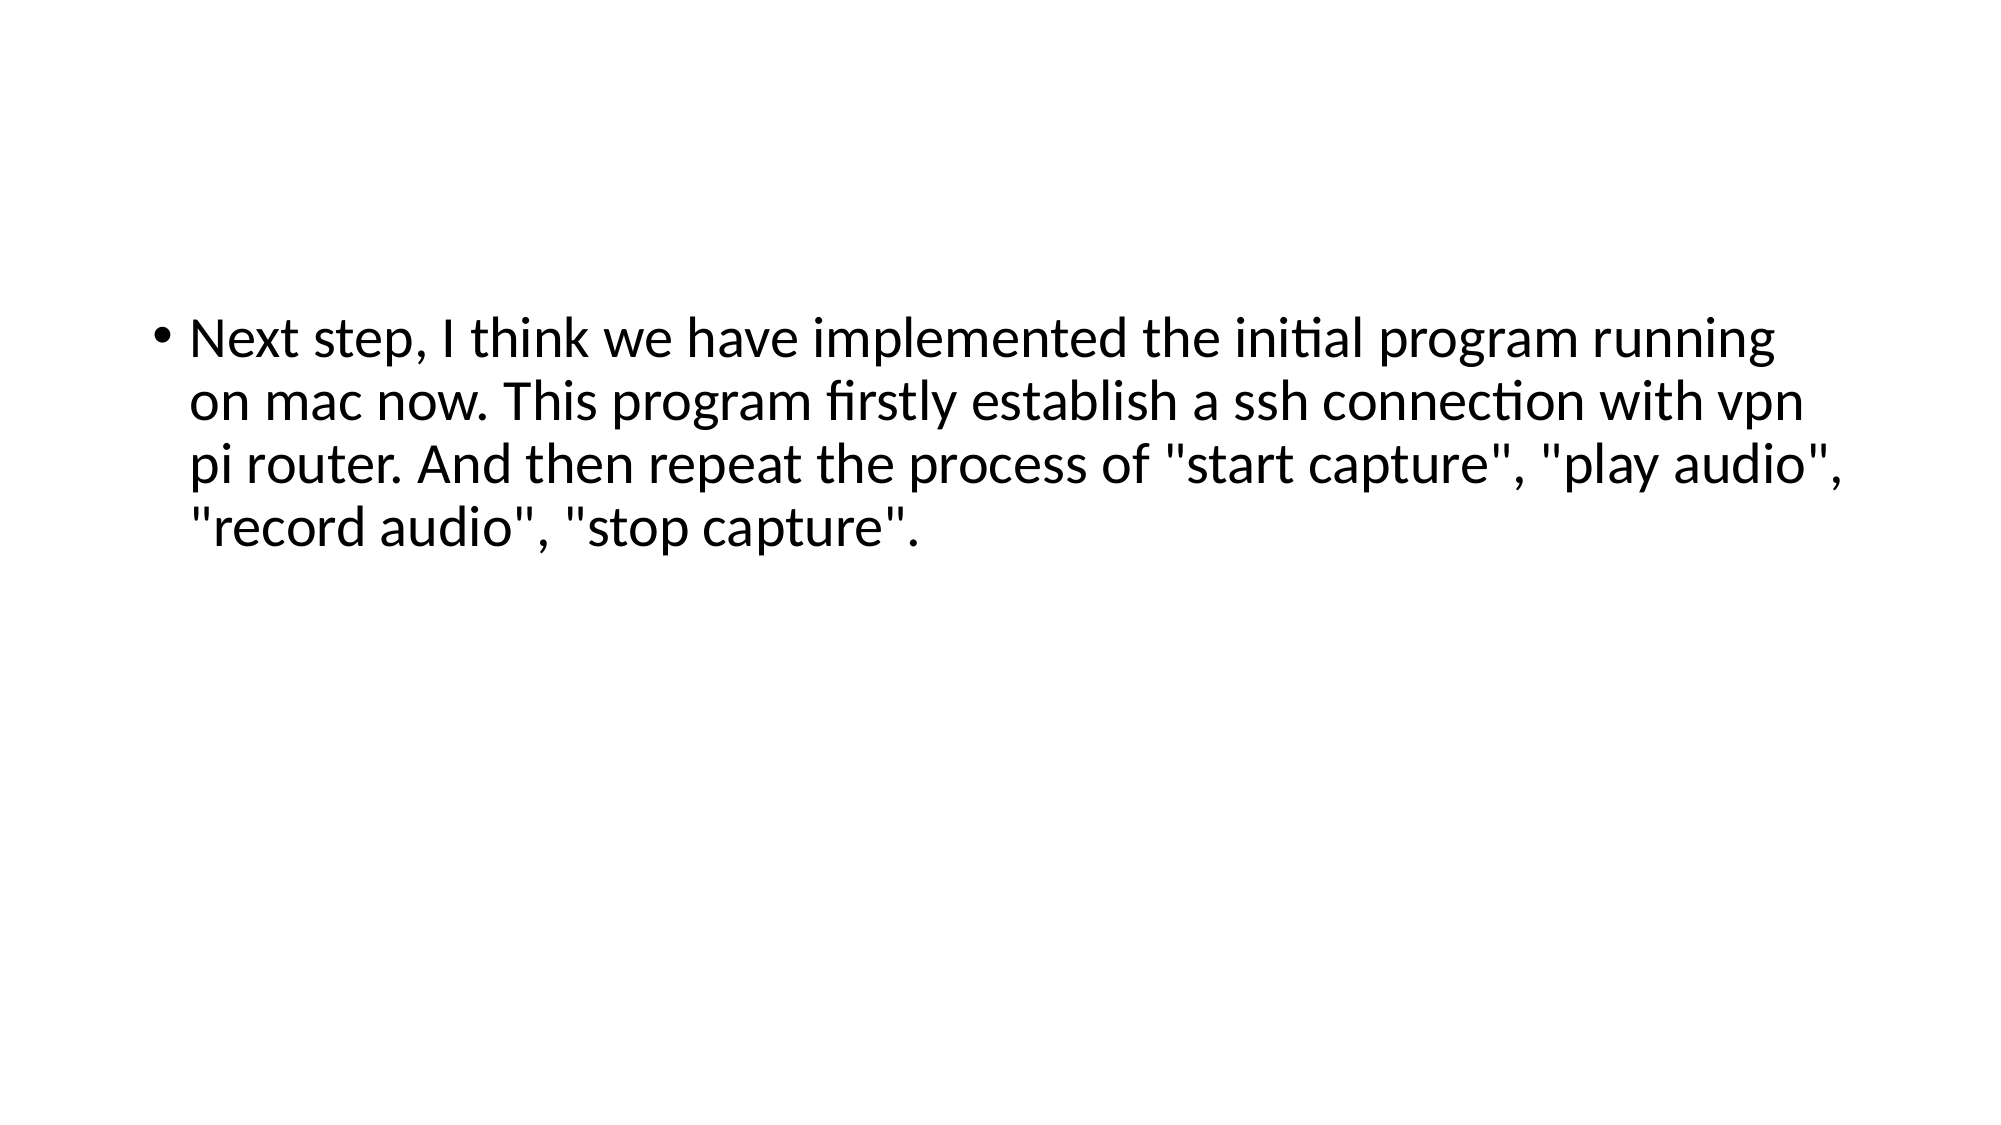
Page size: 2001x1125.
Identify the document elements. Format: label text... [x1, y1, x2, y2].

list Next step, I think we have implemented the initial program running on mac now. This program firstly establish a ssh connection with vpn pi router. And then repeat the process of "start capture", "play audio", "record audio", "stop capture". [137, 299, 1863, 1014]
